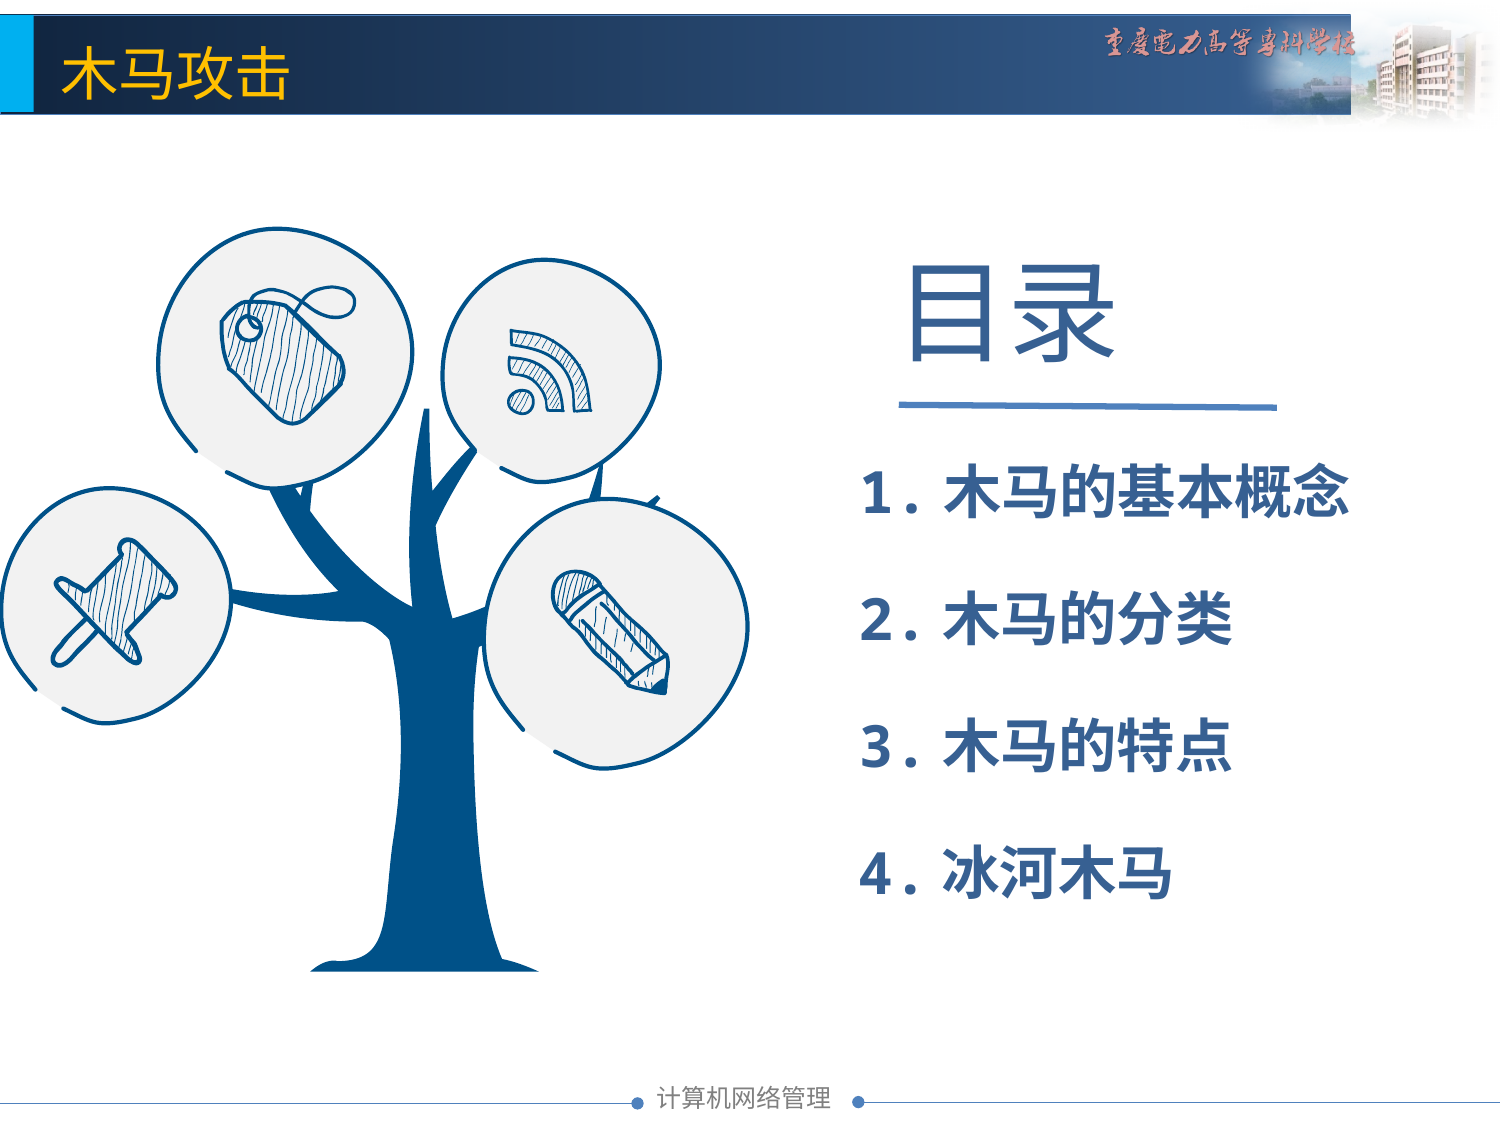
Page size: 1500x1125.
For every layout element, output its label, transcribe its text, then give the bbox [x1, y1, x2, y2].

picture [1084, 15, 1374, 86]
text_box [233, 408, 539, 972]
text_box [156, 227, 413, 487]
text_box [589, 480, 603, 497]
text_box 1.木马的基本概念 [844, 456, 1366, 534]
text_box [898, 404, 1277, 408]
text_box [482, 497, 748, 767]
text_box 目录 [880, 233, 1136, 384]
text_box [441, 258, 661, 480]
text_box 4.冰河木马 [843, 836, 1190, 915]
text_box 2.木马的分类 [843, 582, 1249, 661]
text_box 3.木马的特点 [843, 709, 1249, 788]
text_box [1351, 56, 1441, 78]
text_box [0, 487, 232, 722]
